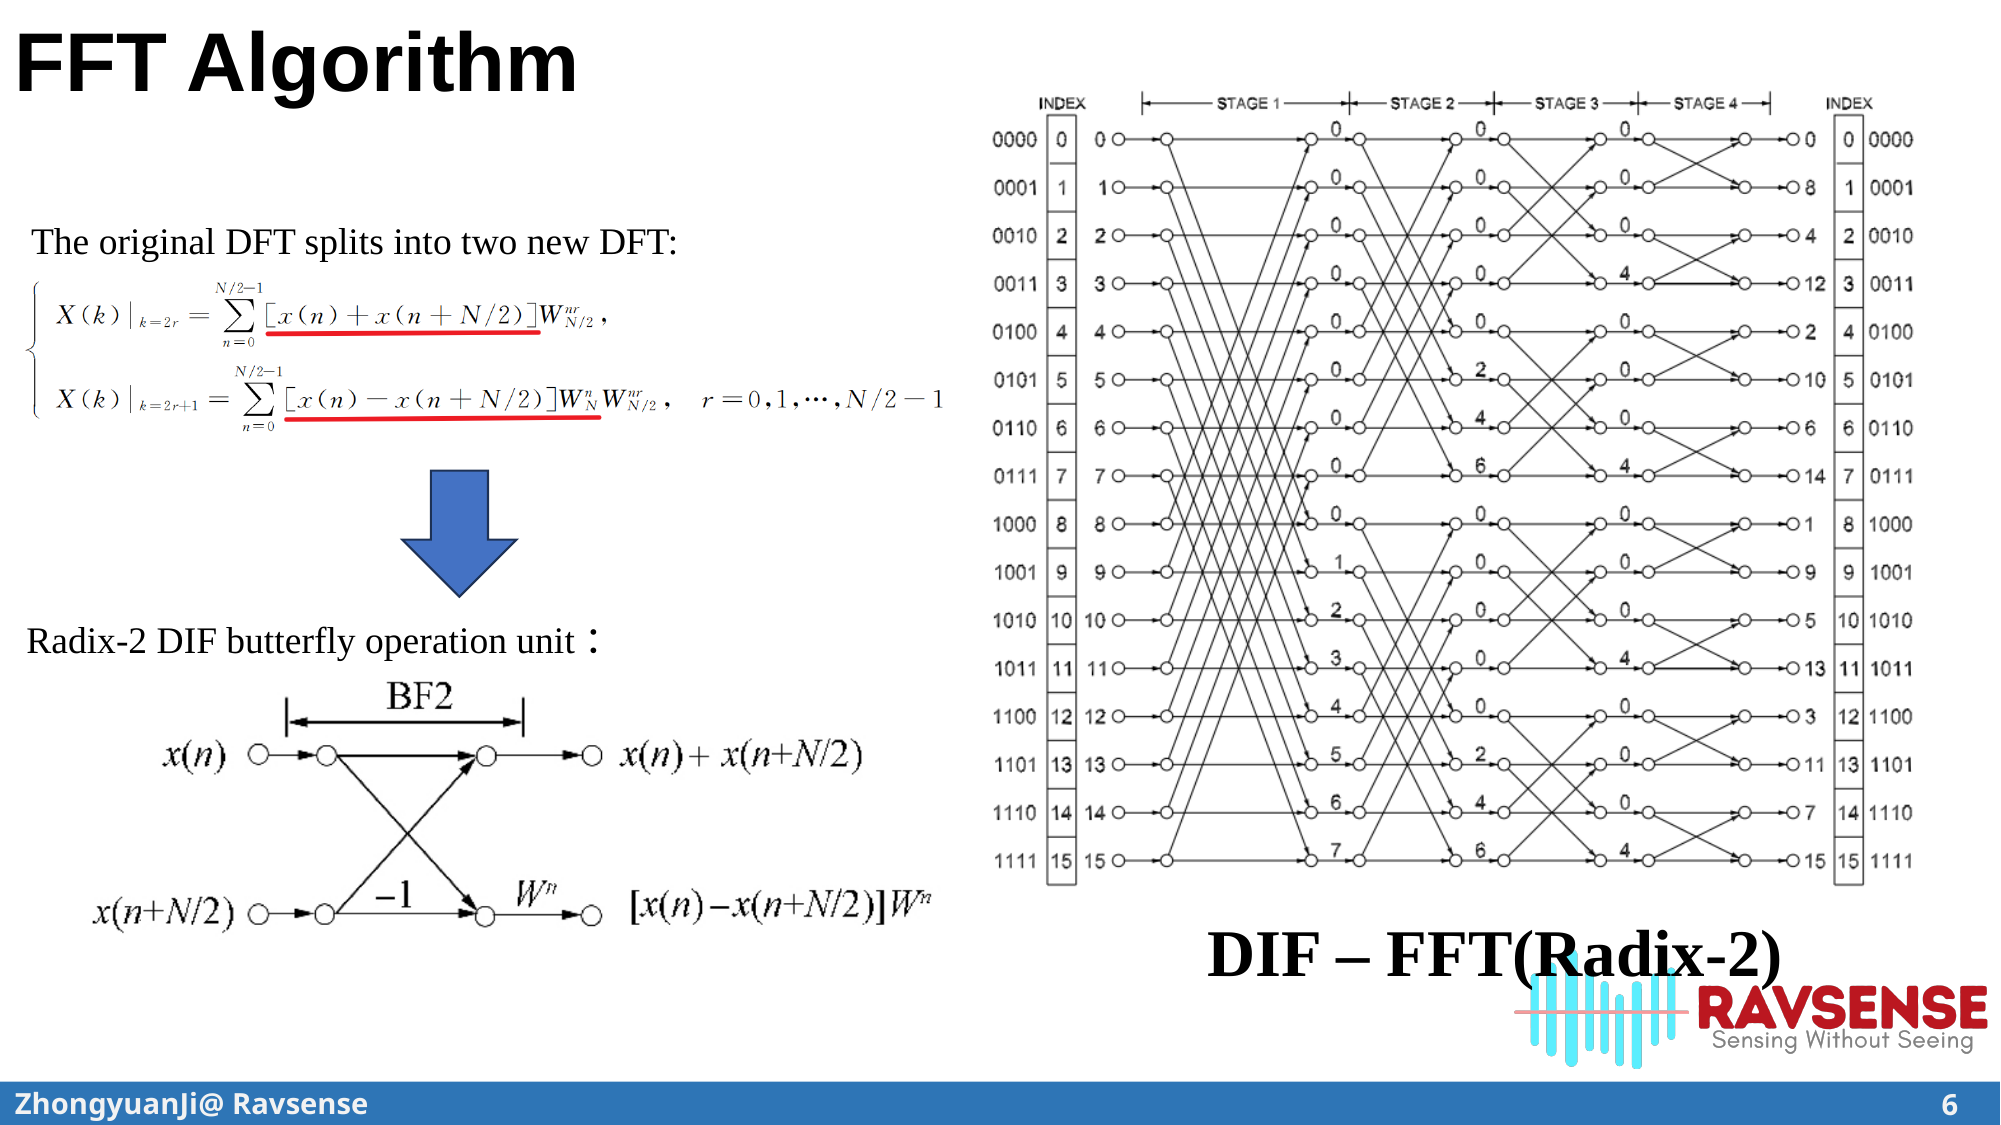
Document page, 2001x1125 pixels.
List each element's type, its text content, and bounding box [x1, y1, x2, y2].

picture [65, 669, 943, 950]
text_box The original DFT splits into two new DFT: [16, 209, 694, 270]
text_box [399, 469, 520, 599]
text_box [1899, 1078, 2000, 1125]
picture [1514, 949, 1988, 1069]
picture [989, 86, 1925, 890]
text_box ZhongyuanJi@ Ravsense [0, 1078, 692, 1125]
picture [16, 275, 943, 433]
text_box DIF – FFT(Radix-2) [1192, 901, 1799, 997]
text_box [692, 1081, 1899, 1125]
text_box FFT Algorithm [0, 0, 2000, 116]
text_box Radix-2 DIF butterfly operation unit： [11, 609, 637, 669]
